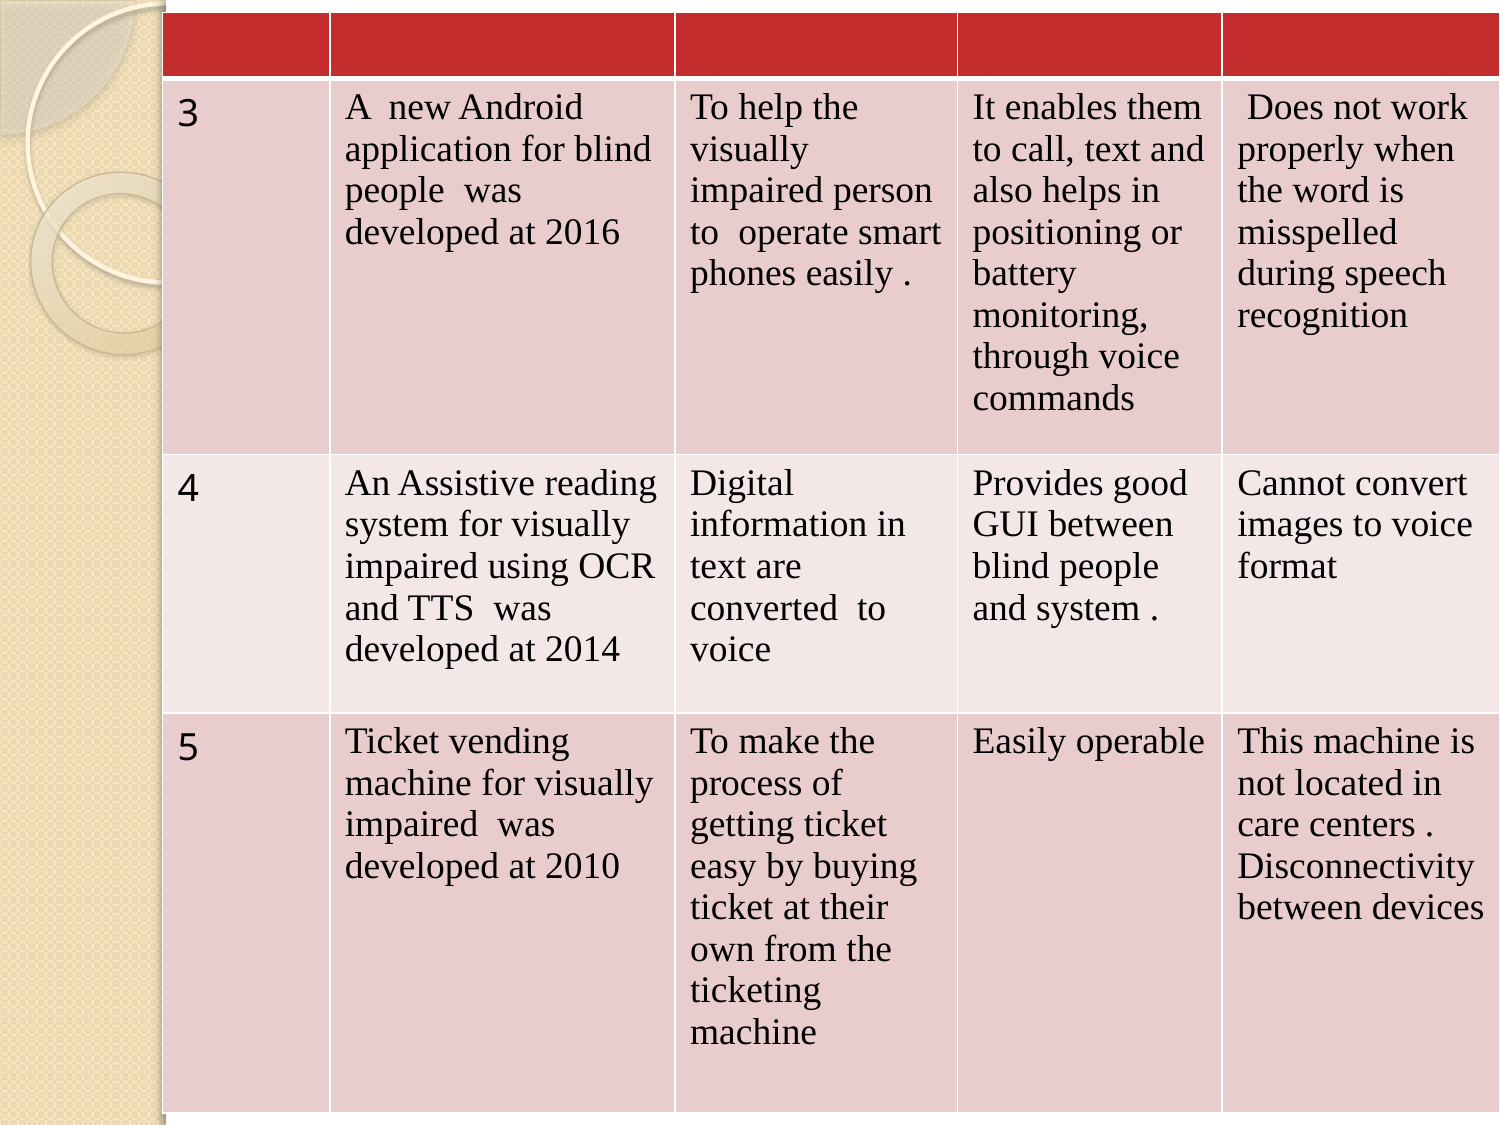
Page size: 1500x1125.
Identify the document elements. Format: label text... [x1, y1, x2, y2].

table_header [1223, 13, 1499, 76]
table_cell It enables them to call, text and also helps in positioning or battery monitoring, through voice commands [958, 81, 1221, 454]
table_cell Cannot convert images to voice format [1223, 455, 1499, 712]
table_cell Does not work properly when the word is misspelled during speech recognition [1223, 81, 1499, 454]
table_cell 5 [163, 714, 329, 1112]
table_cell Ticket vending machine for visually impaired was developed at 2010 [331, 714, 674, 1112]
table_header [676, 13, 957, 76]
table_header [331, 13, 674, 76]
table_header [163, 13, 329, 76]
table_cell Digital information in text are converted to voice [676, 455, 957, 712]
table_cell To make the process of getting ticket easy by buying ticket at their own from the ticketing machine [676, 714, 957, 1112]
table_cell This machine is not located in care centers . Disconnectivity between devices [1223, 714, 1499, 1112]
table_cell An Assistive reading system for visually impaired using OCR and TTS was developed at 2014 [331, 455, 674, 712]
table_cell A new Android application for blind people was developed at 2016 [331, 81, 674, 454]
table_cell 4 [163, 455, 329, 712]
table_header [958, 13, 1221, 76]
table_cell Easily operable [958, 714, 1221, 1112]
table_cell To help the visually impaired person to operate smart phones easily . [676, 81, 957, 454]
table_cell Provides good GUI between blind people and system . [958, 455, 1221, 712]
table_cell 3 [163, 81, 329, 454]
